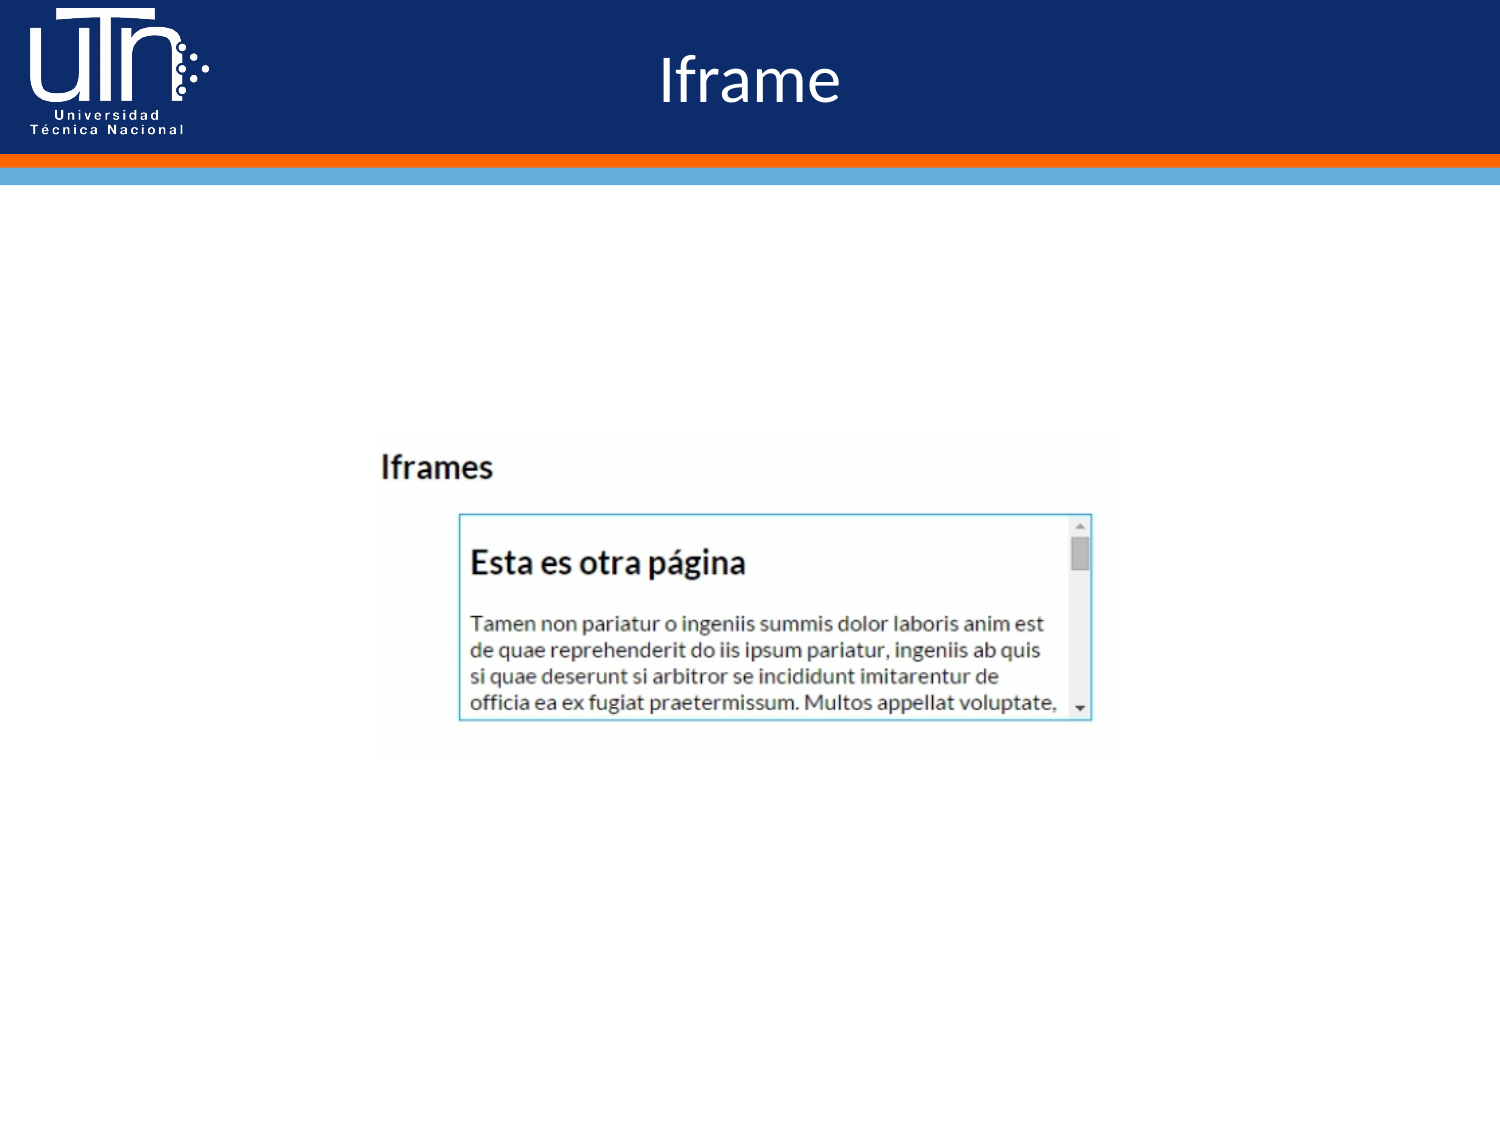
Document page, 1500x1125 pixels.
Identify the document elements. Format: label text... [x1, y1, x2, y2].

title Iframe [0, 0, 1500, 154]
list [380, 432, 1120, 757]
